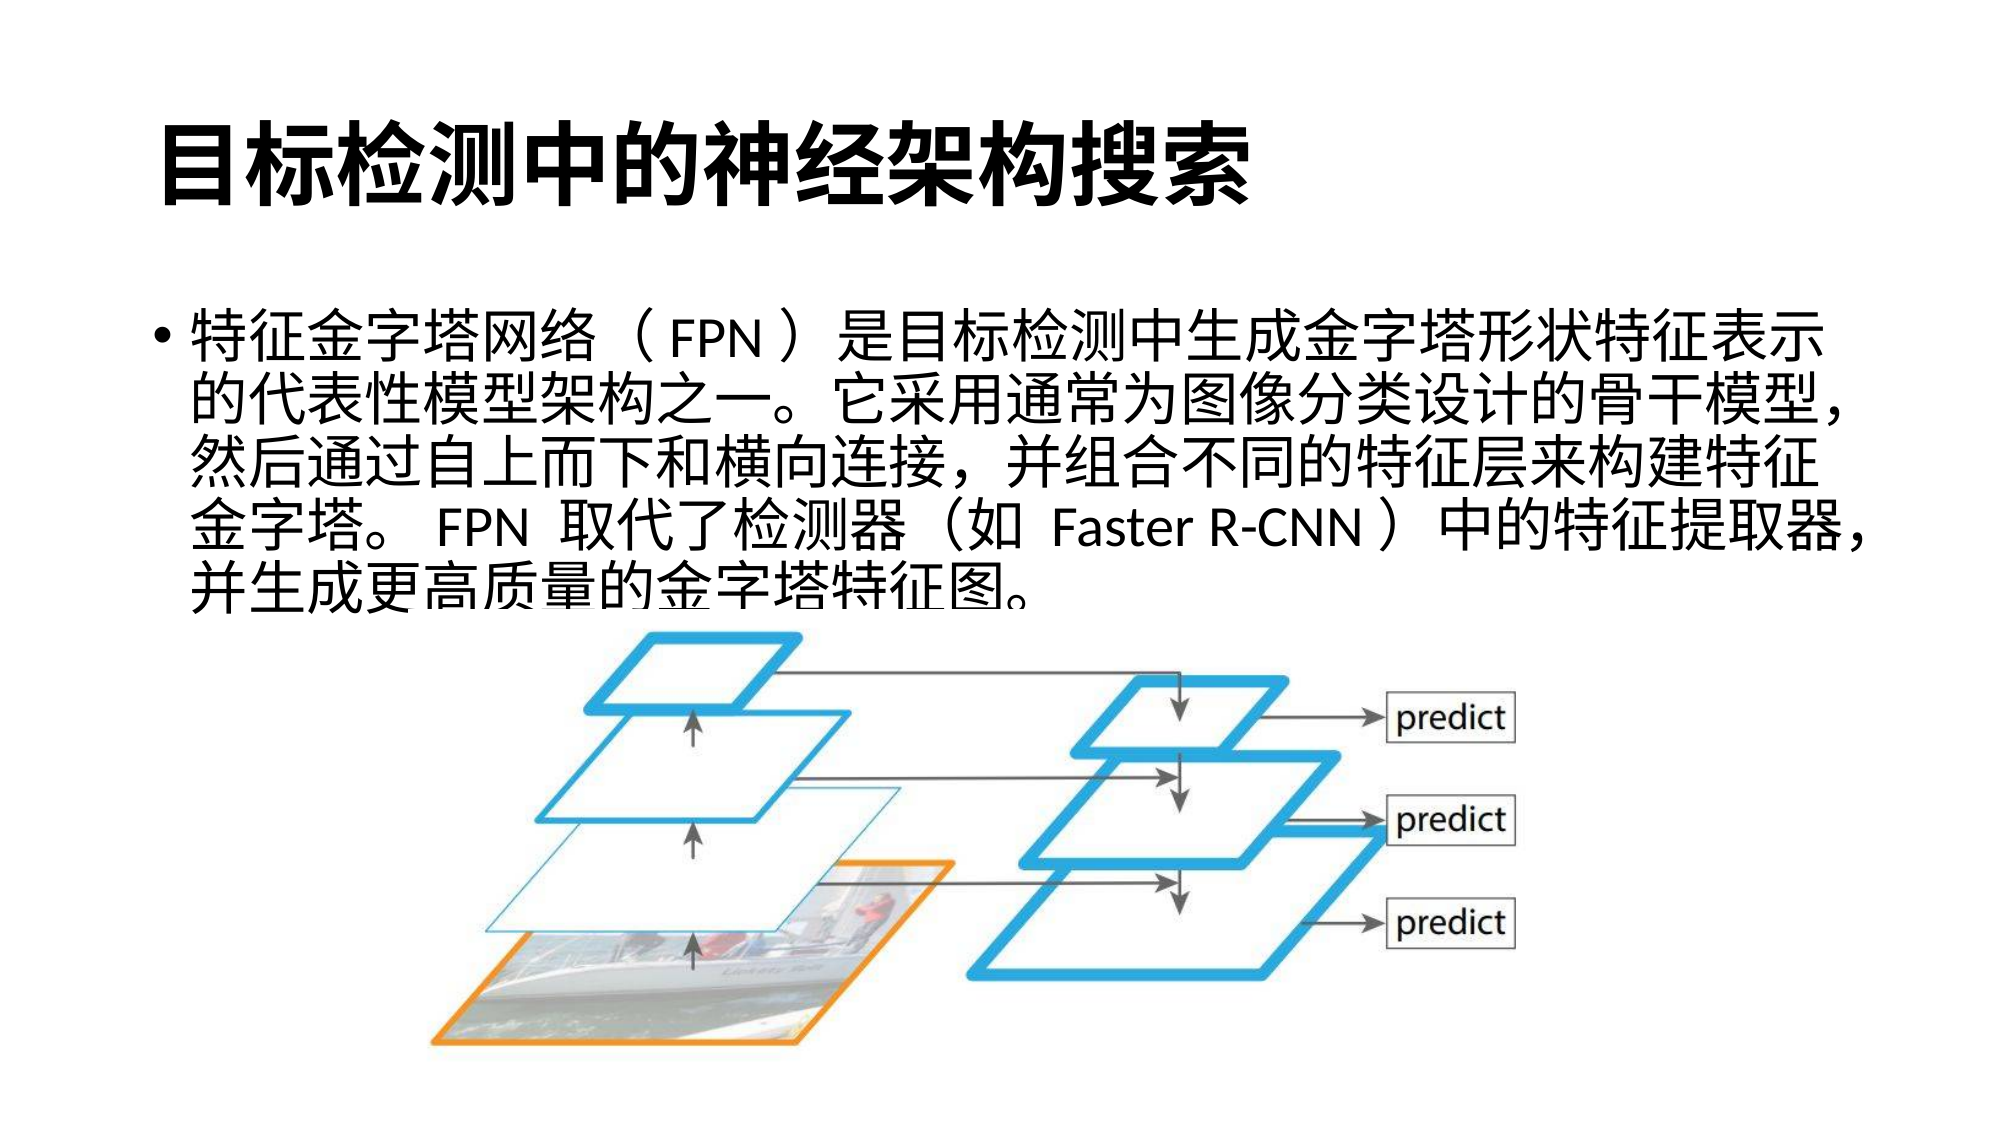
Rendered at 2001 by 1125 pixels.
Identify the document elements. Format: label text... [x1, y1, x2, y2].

list 特征金字塔网络（FPN）是目标检测中生成金字塔形状特征表示的代表性模型架构之一。它采用通常为图像分类设计的骨干模型，然后通过自上而下和横向连接，并组合不同的特征层来构建特征金字塔。FPN 取代了检测器（如 Faster R-CNN）中的特征提取器，并生成更高质量的金字塔特征图。 [137, 299, 1863, 1014]
title 目标检测中的神经架构搜索 [137, 59, 1863, 278]
picture [408, 609, 1554, 1079]
